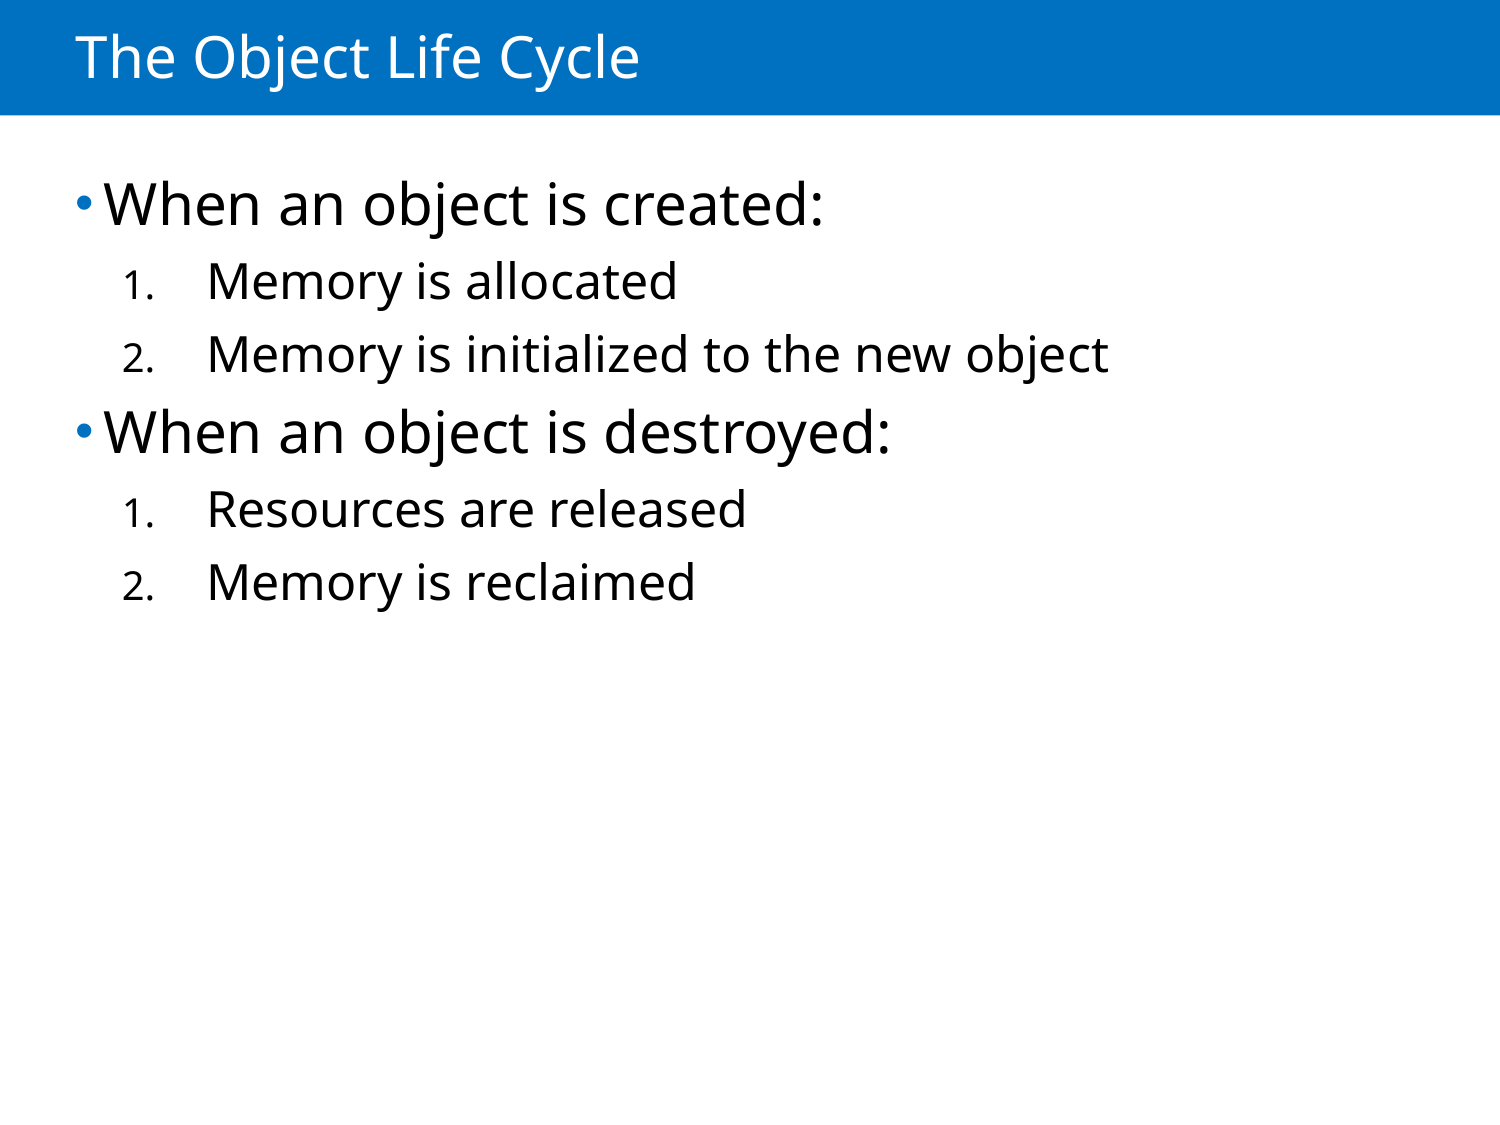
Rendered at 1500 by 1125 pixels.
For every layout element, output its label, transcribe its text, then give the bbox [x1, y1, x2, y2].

title The Object Life Cycle [75, 0, 1351, 122]
text_box When an object is created: Memory is allocated Memory is initialized to the new object When an object is destroyed: Resources are released Memory is reclaimed [75, 167, 1408, 1012]
